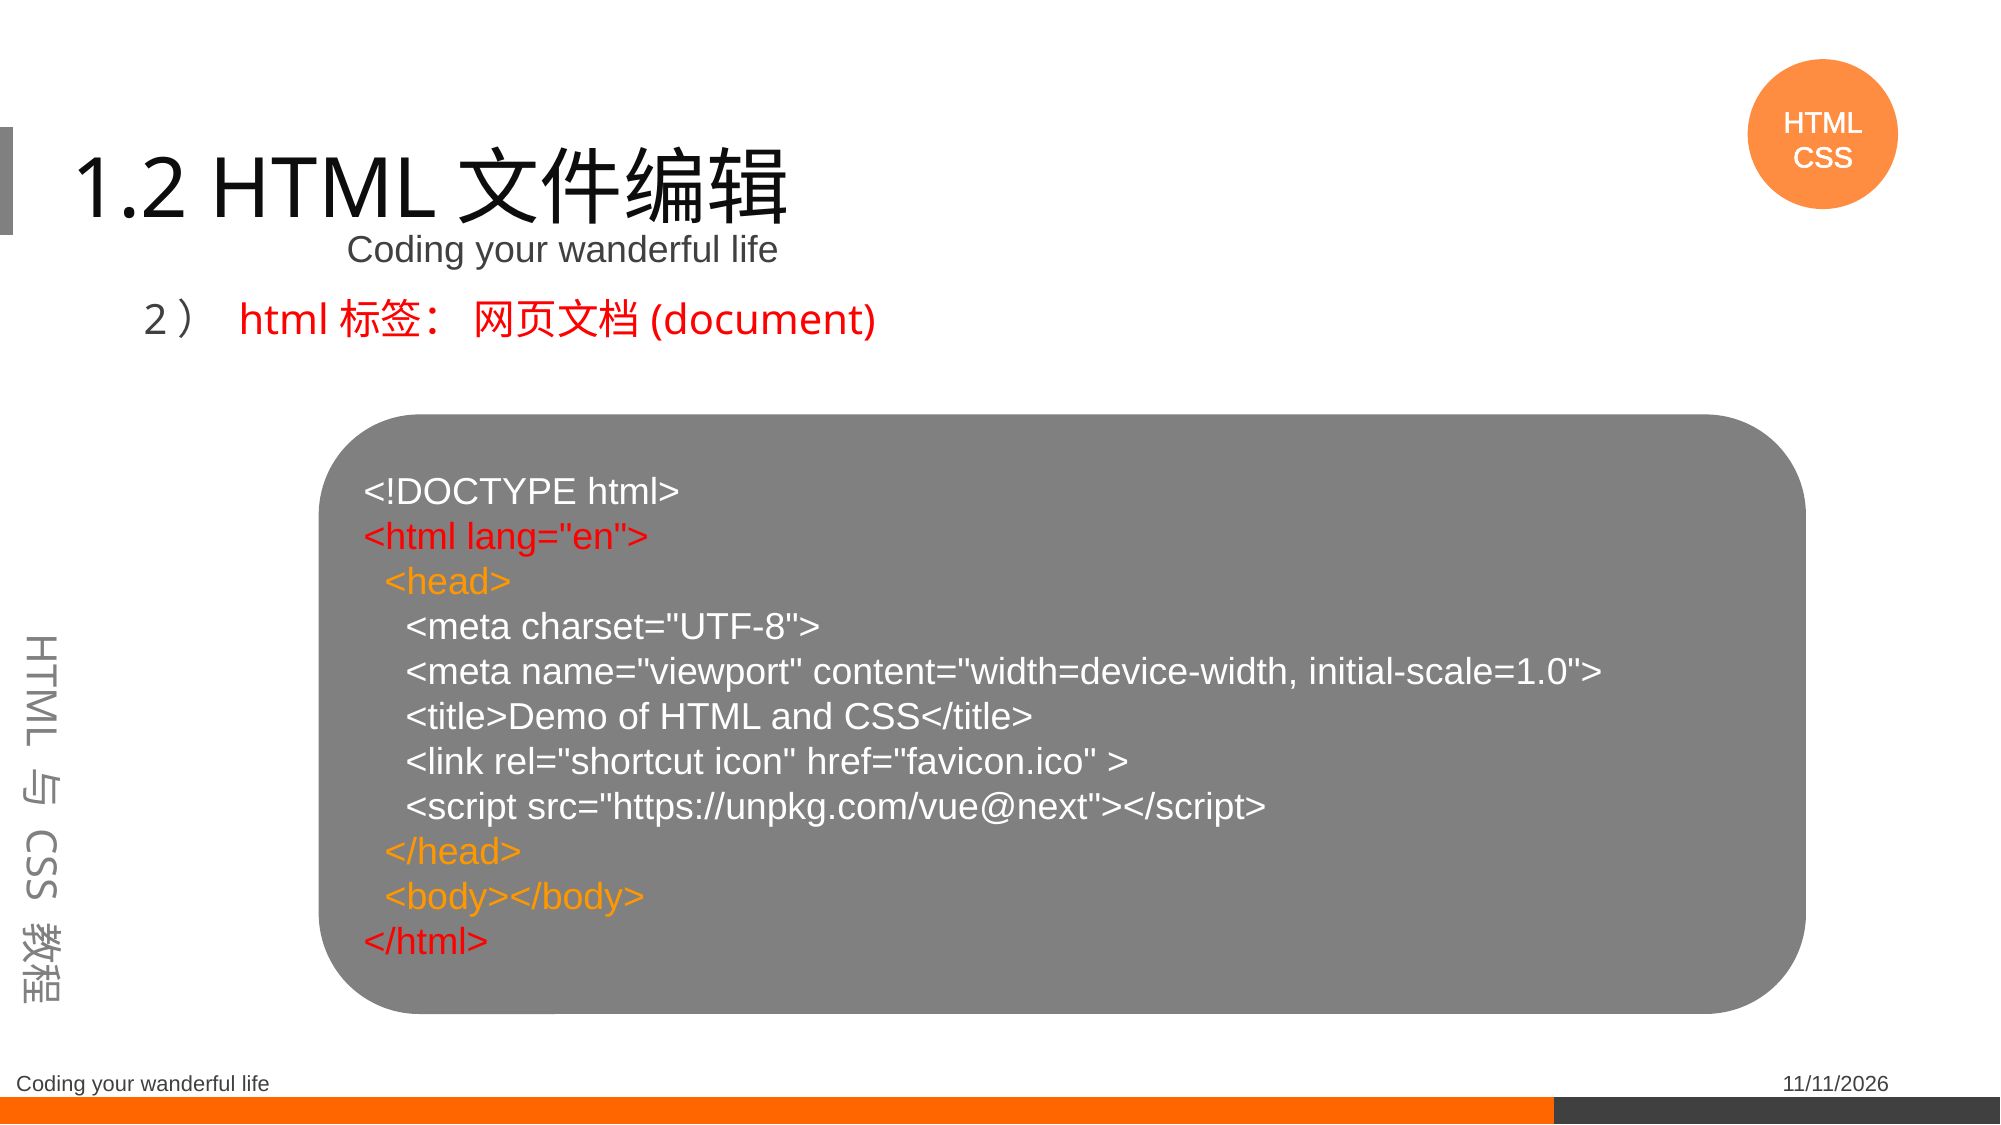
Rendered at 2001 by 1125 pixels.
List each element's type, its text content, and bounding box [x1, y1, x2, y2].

text_box 2） html标签： 网页文档(document) [128, 291, 1422, 367]
text_box Coding your wanderful life [1, 1065, 2000, 1097]
text_box HTML 与 CSS 教程 [3, 340, 113, 1013]
text_box 1.2 HTML文件编辑 [12, 60, 1577, 242]
text_box Coding your wanderful life [95, 242, 794, 292]
text_box <!DOCTYPE html> <html lang="en"> <head> <meta charset="UTF-8"> <meta name="viewport" content="width=device-width, initial-scale=1.0"> <title>Demo of HTML and CSS</title> <link rel="shortcut icon" href="favicon.ico" > <script src="https://unpkg.com/vue@next"></script> </head> <body></body> </html> [318, 414, 1806, 1015]
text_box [1748, 60, 1898, 209]
text_box [0, 127, 12, 235]
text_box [0, 1097, 2000, 1123]
